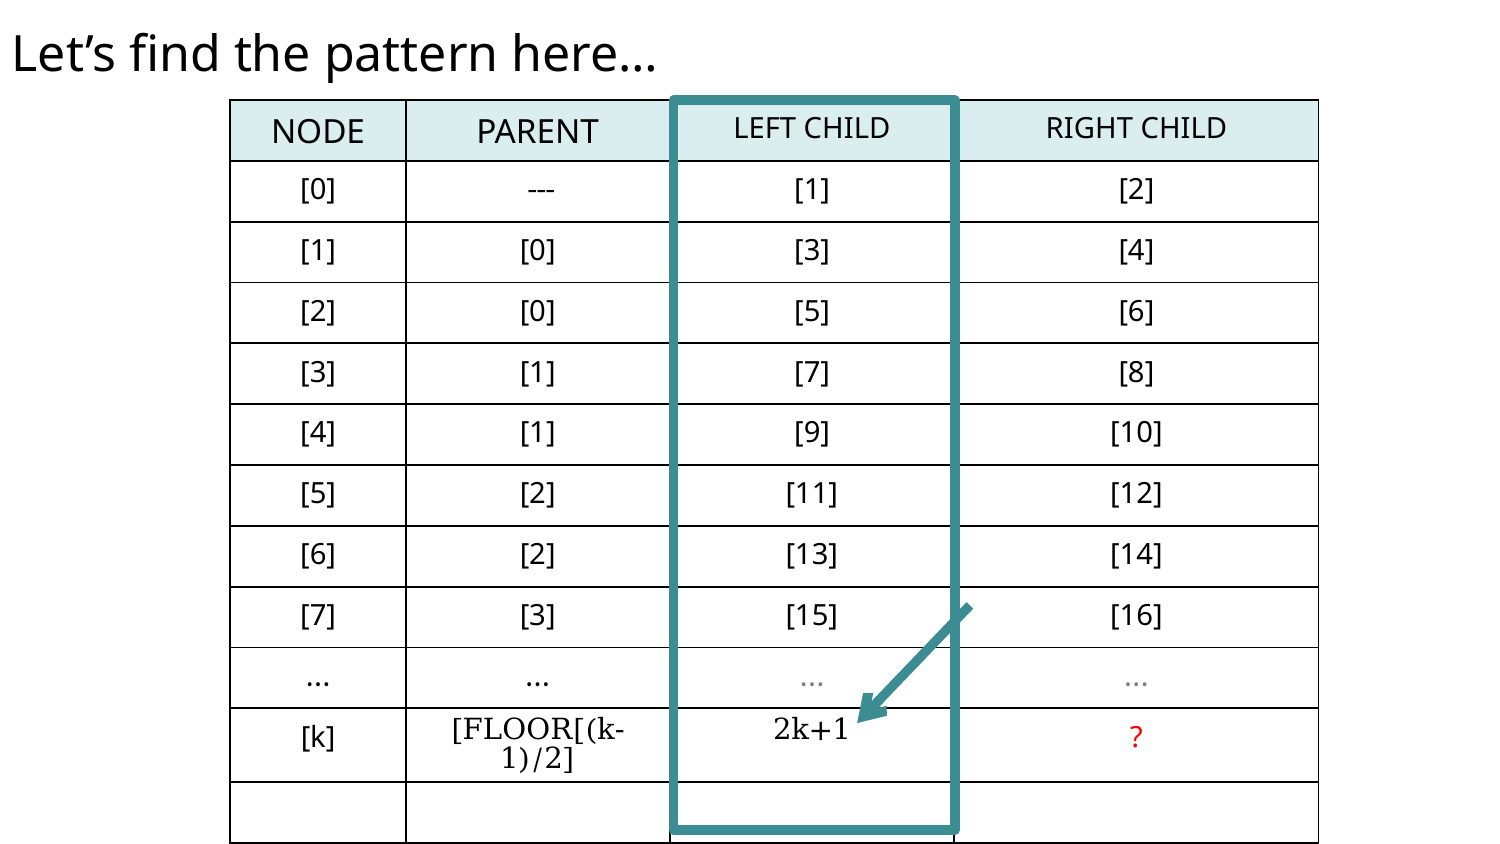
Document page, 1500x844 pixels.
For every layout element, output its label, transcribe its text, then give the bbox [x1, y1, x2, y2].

table_cell [2] [407, 527, 669, 586]
table_header RIGHT CHILD [956, 101, 1318, 160]
table_cell [k] [231, 709, 405, 781]
table_cell [0] [407, 223, 669, 282]
table_cell [955, 783, 1318, 842]
table_cell [1] [407, 405, 669, 464]
table_cell [5] [231, 466, 405, 525]
table_cell [10] [956, 405, 1318, 464]
table_cell … [231, 648, 405, 707]
table_cell … [976, 648, 1318, 707]
table_header NODE [231, 101, 405, 160]
table_cell [3] [407, 588, 669, 647]
table_cell [2] [407, 466, 669, 525]
table_cell --- [407, 162, 669, 221]
table_cell [1] [407, 344, 669, 403]
table_cell [8] [956, 344, 1318, 403]
table_cell [16] [956, 588, 1318, 647]
table_header PARENT [407, 101, 669, 160]
table_cell [FLOOR[(k-1)/2] [407, 709, 669, 781]
table_cell [2] [231, 283, 405, 342]
table_cell [12] [956, 466, 1318, 525]
text_box Let’s find the pattern here… [0, 13, 674, 89]
table_cell [4] [956, 223, 1318, 282]
table_cell [407, 783, 669, 842]
table_cell [0] [407, 283, 669, 342]
table_cell [3] [231, 344, 405, 403]
table_cell [6] [956, 283, 1318, 342]
text_box [673, 100, 956, 830]
table_cell [2] [956, 162, 1318, 221]
table_cell [4] [231, 405, 405, 464]
table_cell ? [956, 709, 1318, 781]
table_cell [1] [231, 223, 405, 282]
table_cell [6] [231, 527, 405, 586]
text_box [856, 605, 971, 724]
table_cell [231, 783, 405, 842]
table_cell [14] [956, 527, 1318, 586]
table_cell [671, 783, 953, 842]
table_cell [0] [231, 162, 405, 221]
table_cell … [407, 648, 669, 707]
table_cell [7] [231, 588, 405, 647]
